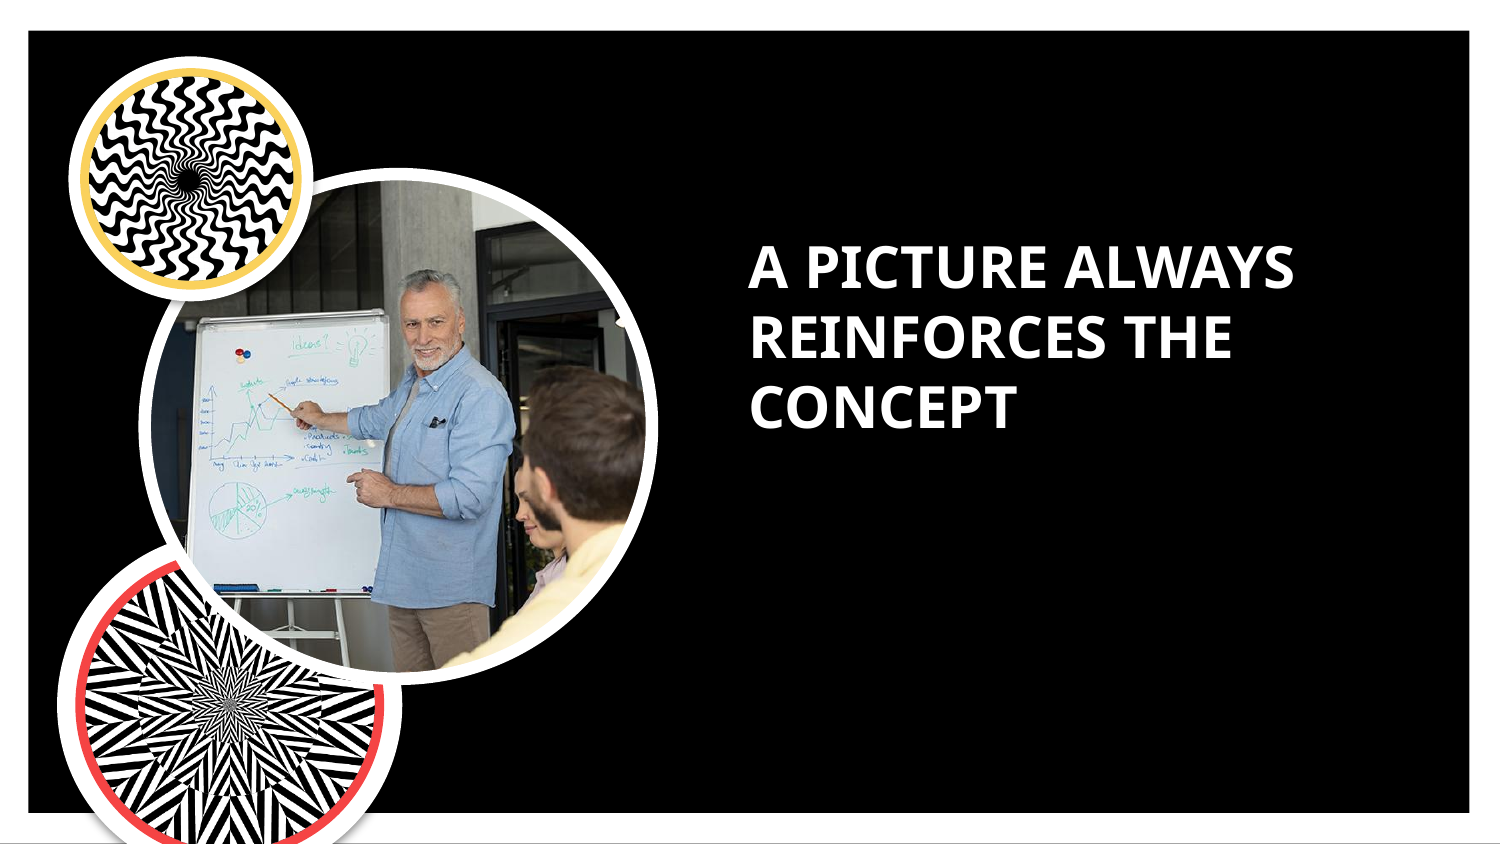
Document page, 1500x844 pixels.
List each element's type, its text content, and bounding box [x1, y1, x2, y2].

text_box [63, 538, 397, 844]
title A PICTURE ALWAYS REINFORCES THE CONCEPT [733, 214, 1345, 496]
picture [144, 173, 653, 679]
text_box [74, 62, 308, 296]
